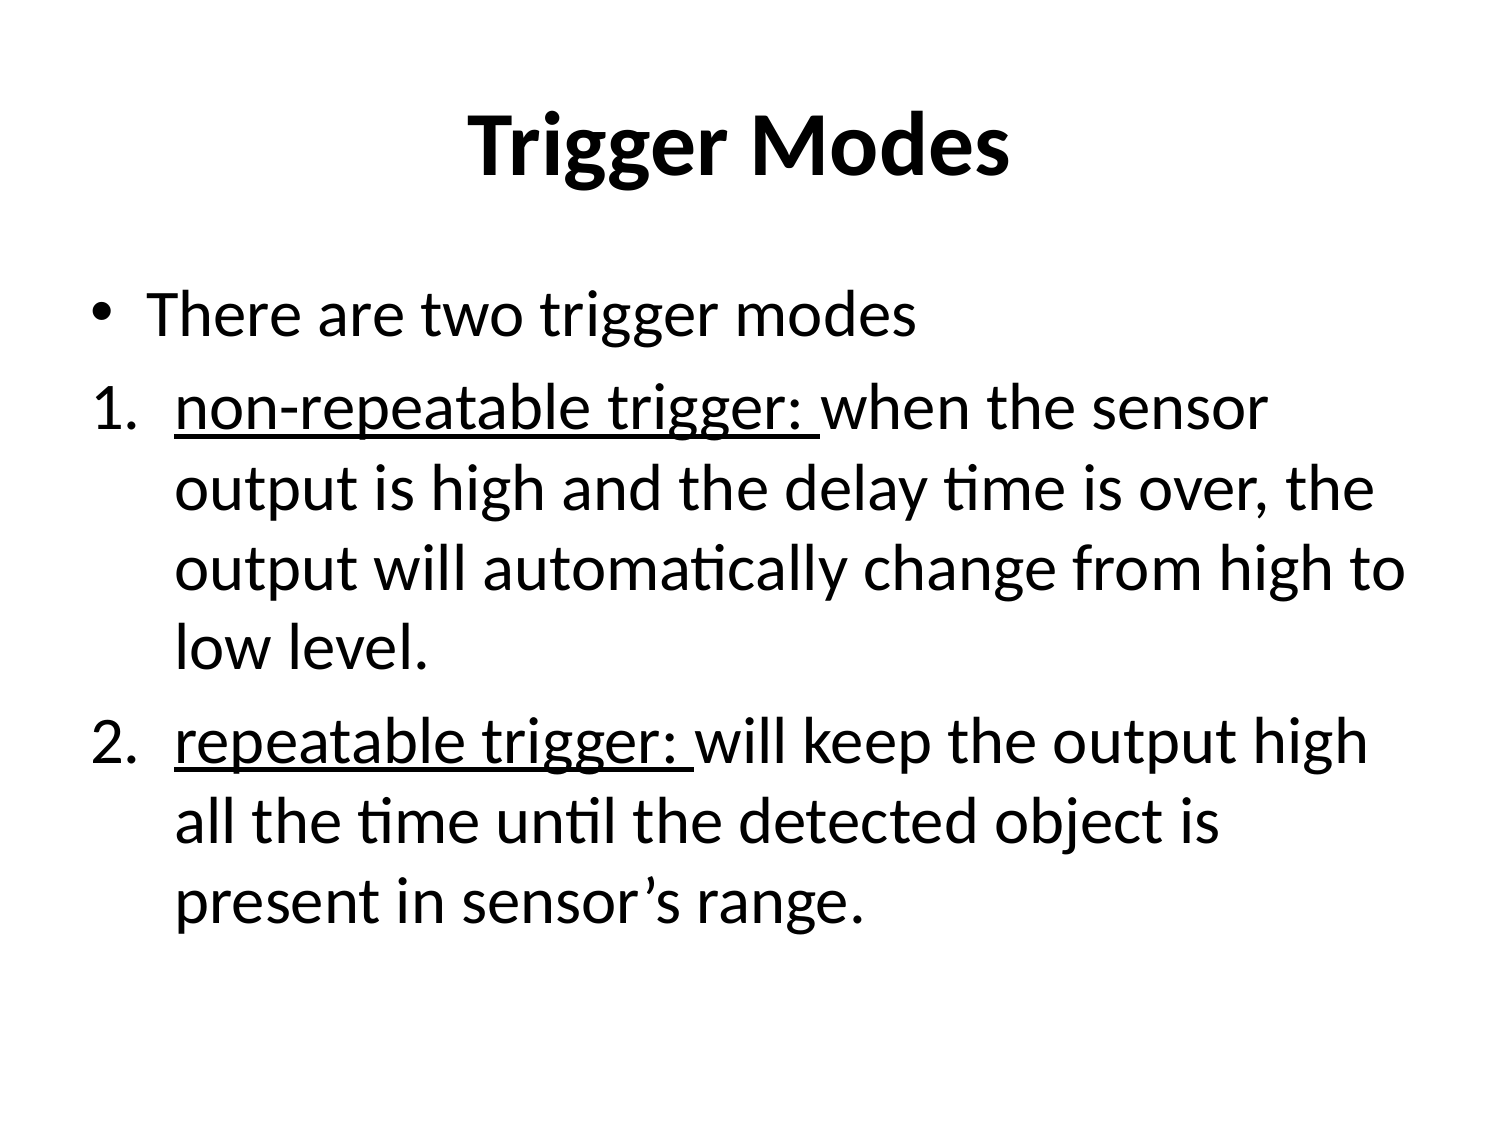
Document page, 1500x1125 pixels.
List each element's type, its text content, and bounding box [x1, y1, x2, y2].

list There are two trigger modes non-repeatable trigger: when the sensor output is high and the delay time is over, the output will automatically change from high to low level. repeatable trigger: will keep the output high all the time until the detected object is present in sensor’s range. [75, 262, 1425, 1005]
title Trigger Modes [75, 45, 1425, 233]
